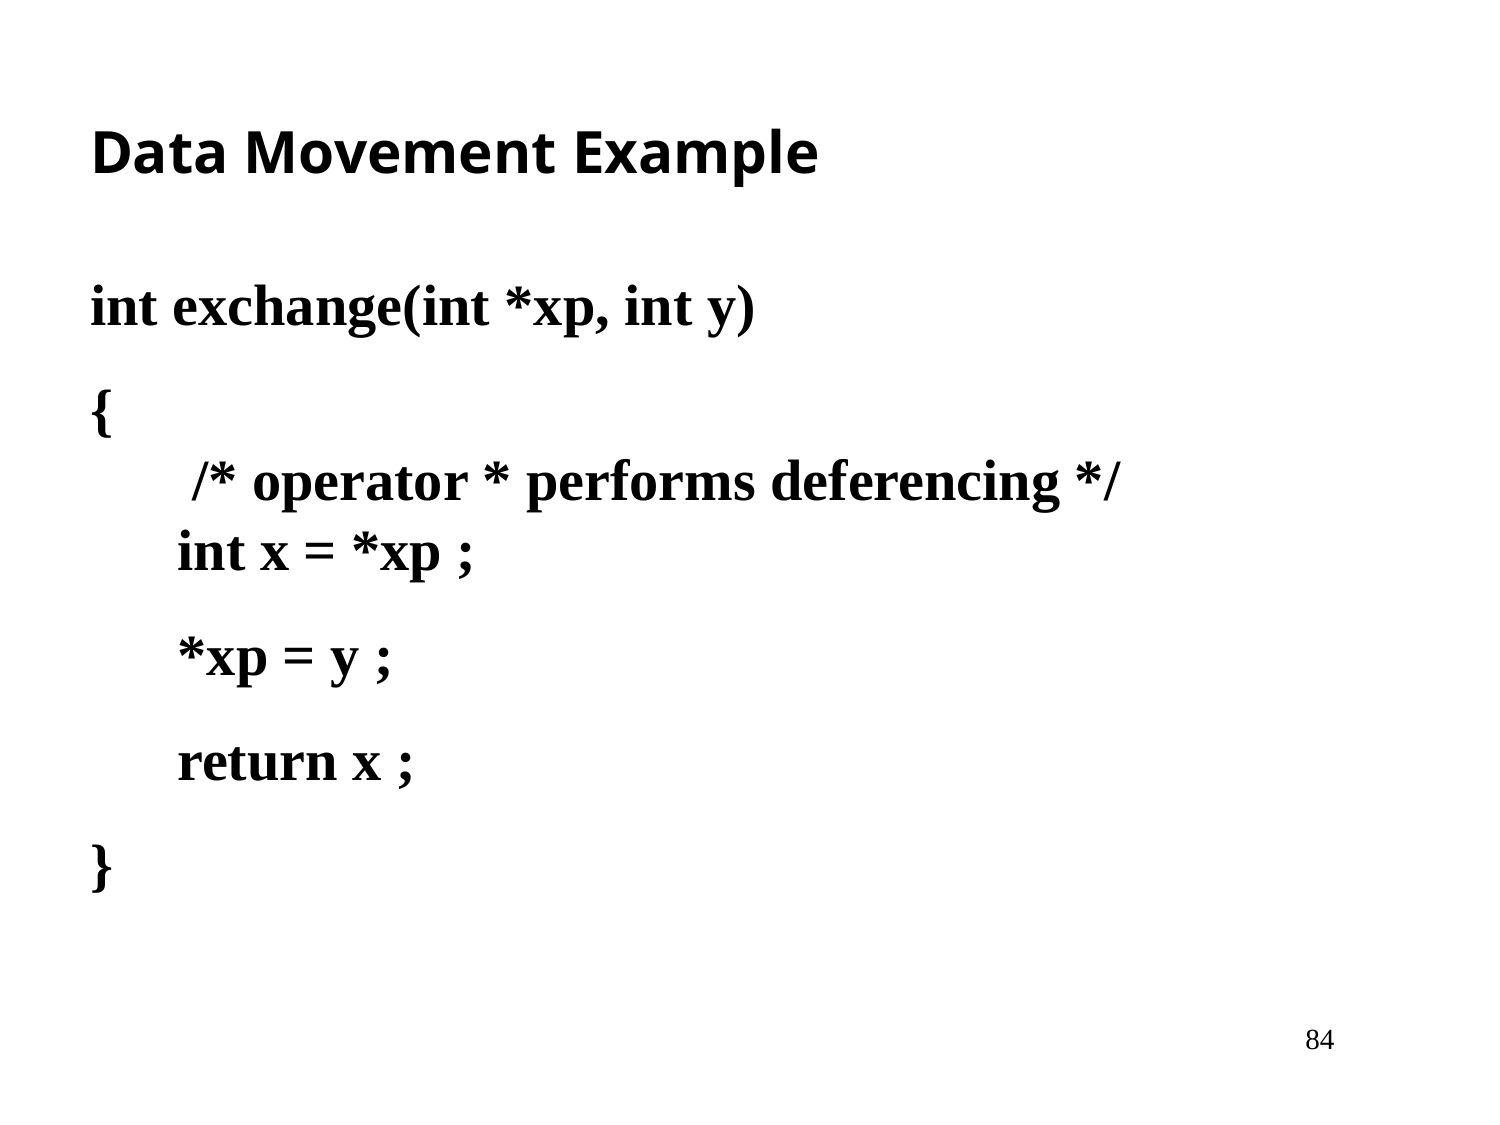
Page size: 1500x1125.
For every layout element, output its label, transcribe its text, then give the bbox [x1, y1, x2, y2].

title Data Movement Example [75, 75, 1400, 224]
list int exchange(int *xp, int y) { /* operator * performs deferencing */ int x = *xp ; *xp = y ; return x ; } [75, 224, 1450, 950]
slide_number 84 [1137, 1012, 1351, 1088]
